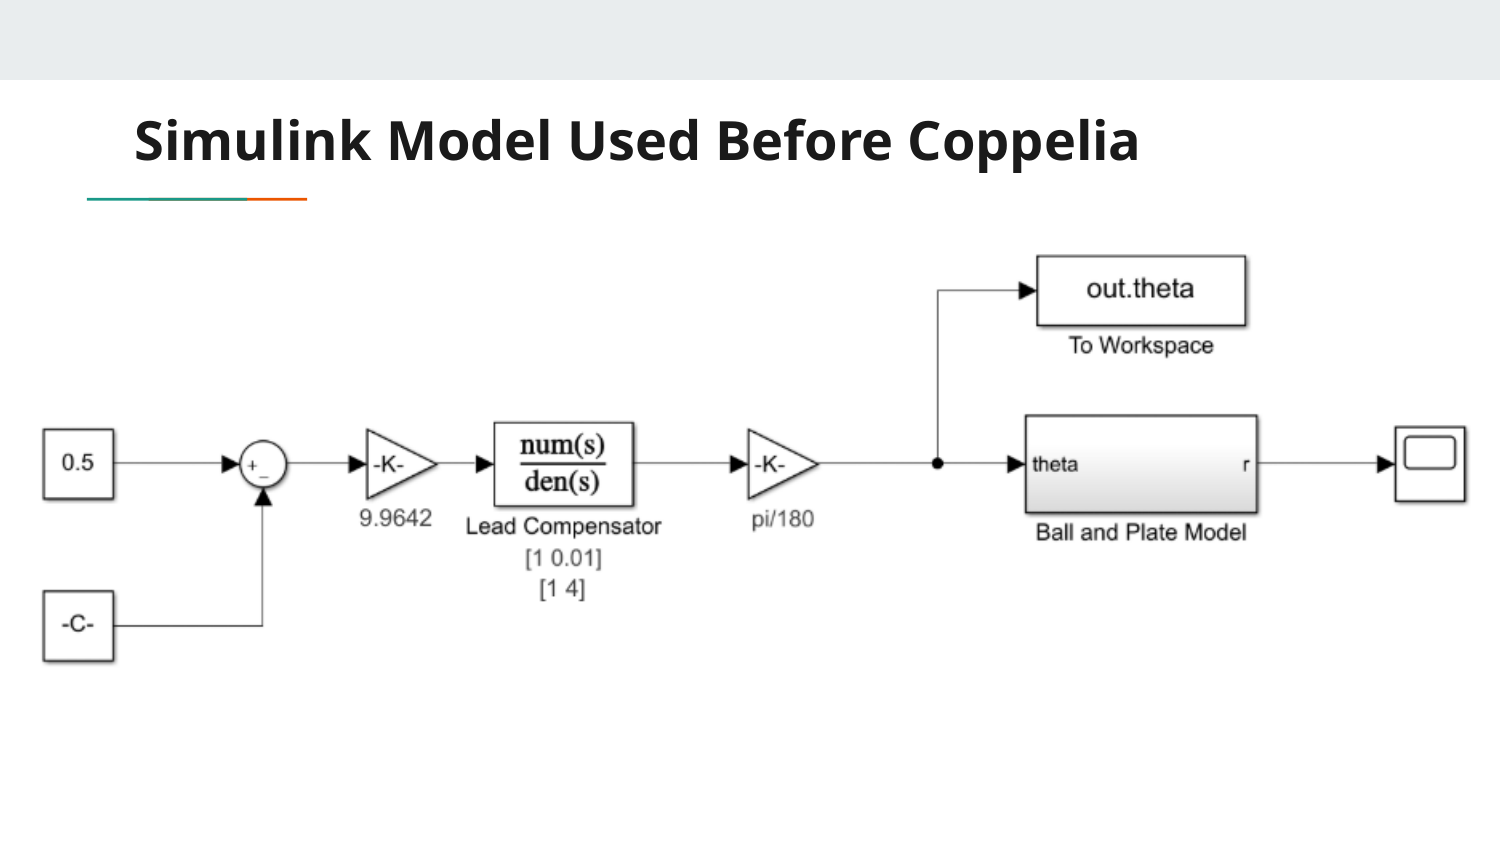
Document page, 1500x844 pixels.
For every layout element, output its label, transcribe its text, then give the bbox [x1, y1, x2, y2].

picture [20, 253, 1480, 675]
title Simulink Model Used Before Coppelia [119, 91, 1381, 180]
